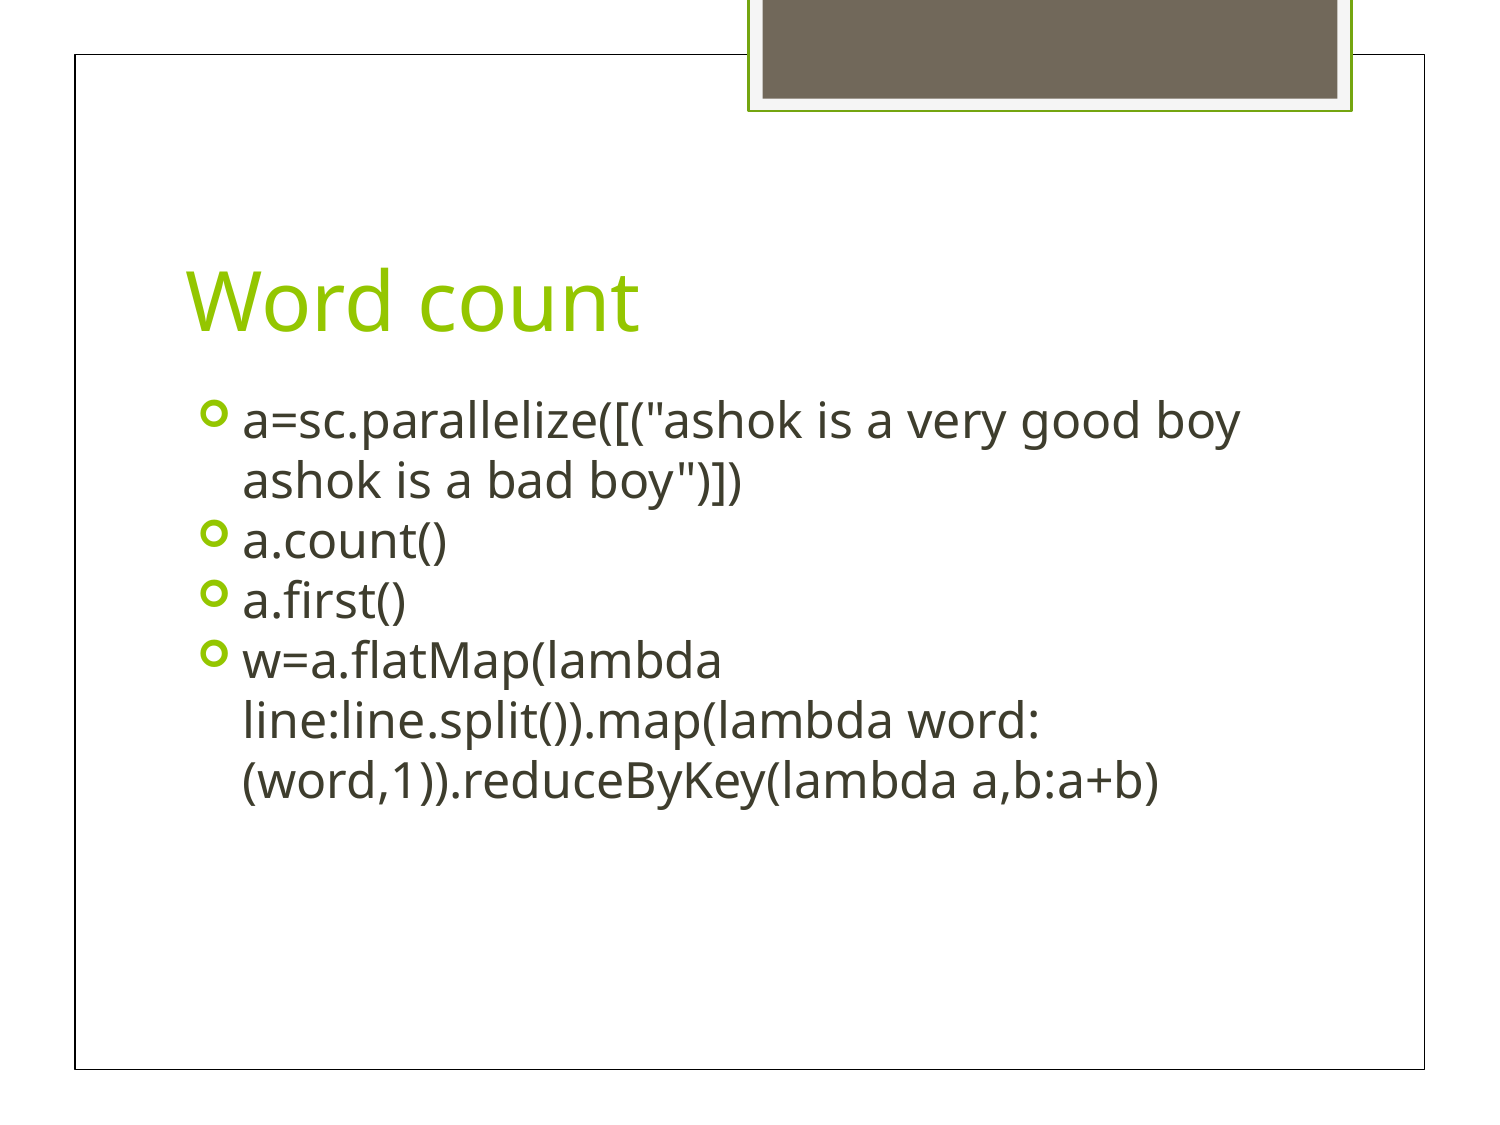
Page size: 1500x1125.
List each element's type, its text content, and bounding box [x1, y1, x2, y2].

text_box a=sc.parallelize([("ashok is a very good boy ashok is a bad boy")]) a.count() a.first() w=a.flatMap(lambda line:line.split()).map(lambda word:(word,1)).reduceByKey(lambda a,b:a+b) [171, 381, 1283, 957]
text_box Word count [171, 168, 1324, 356]
